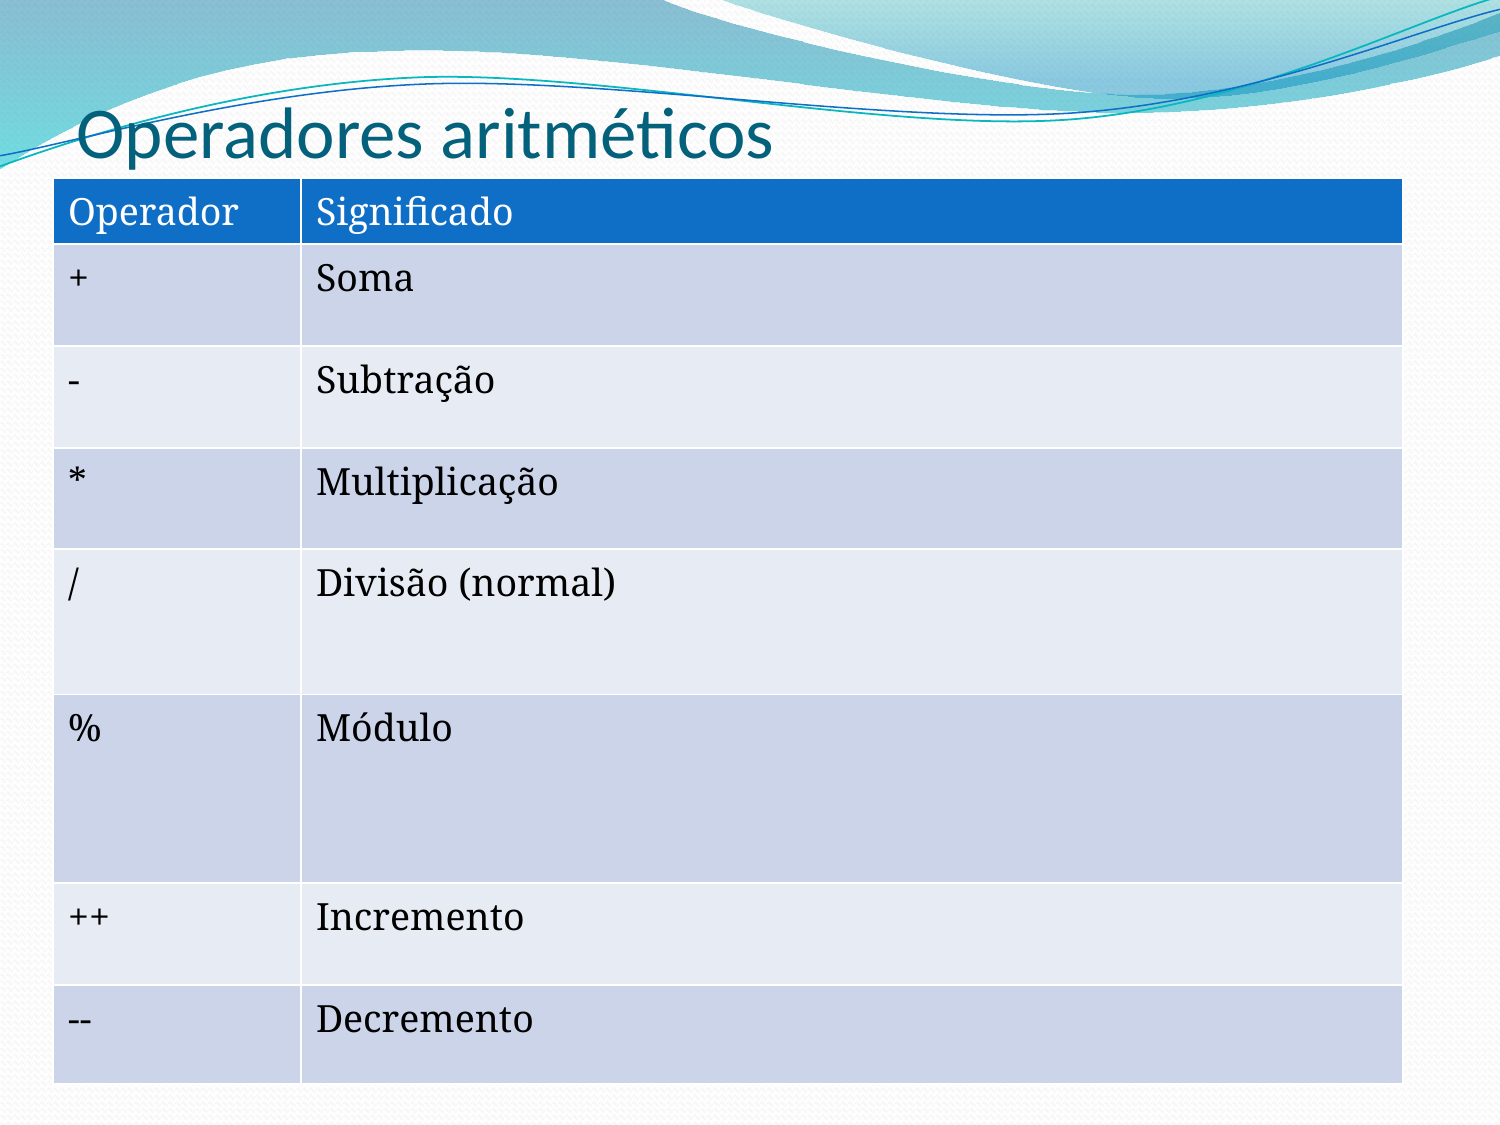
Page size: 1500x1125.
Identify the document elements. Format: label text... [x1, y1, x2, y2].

table_cell -- [54, 986, 300, 1083]
table_cell Subtração [302, 347, 1402, 447]
table_cell % [54, 695, 300, 882]
title Operadores aritméticos [76, 0, 1427, 173]
table_cell / [54, 550, 300, 694]
table_cell Multiplicação [302, 449, 1402, 548]
table_cell + [54, 245, 300, 345]
table_cell Incremento [302, 884, 1402, 984]
table_cell Divisão (normal) [302, 550, 1402, 694]
table_cell * [54, 449, 300, 548]
table_cell Módulo [302, 695, 1402, 882]
table_cell Decremento [302, 986, 1402, 1083]
table_cell ++ [54, 884, 300, 984]
table_header Operador [54, 179, 300, 243]
table_cell Soma [302, 245, 1402, 345]
table_header Significado [302, 179, 1402, 243]
table_cell - [54, 347, 300, 447]
